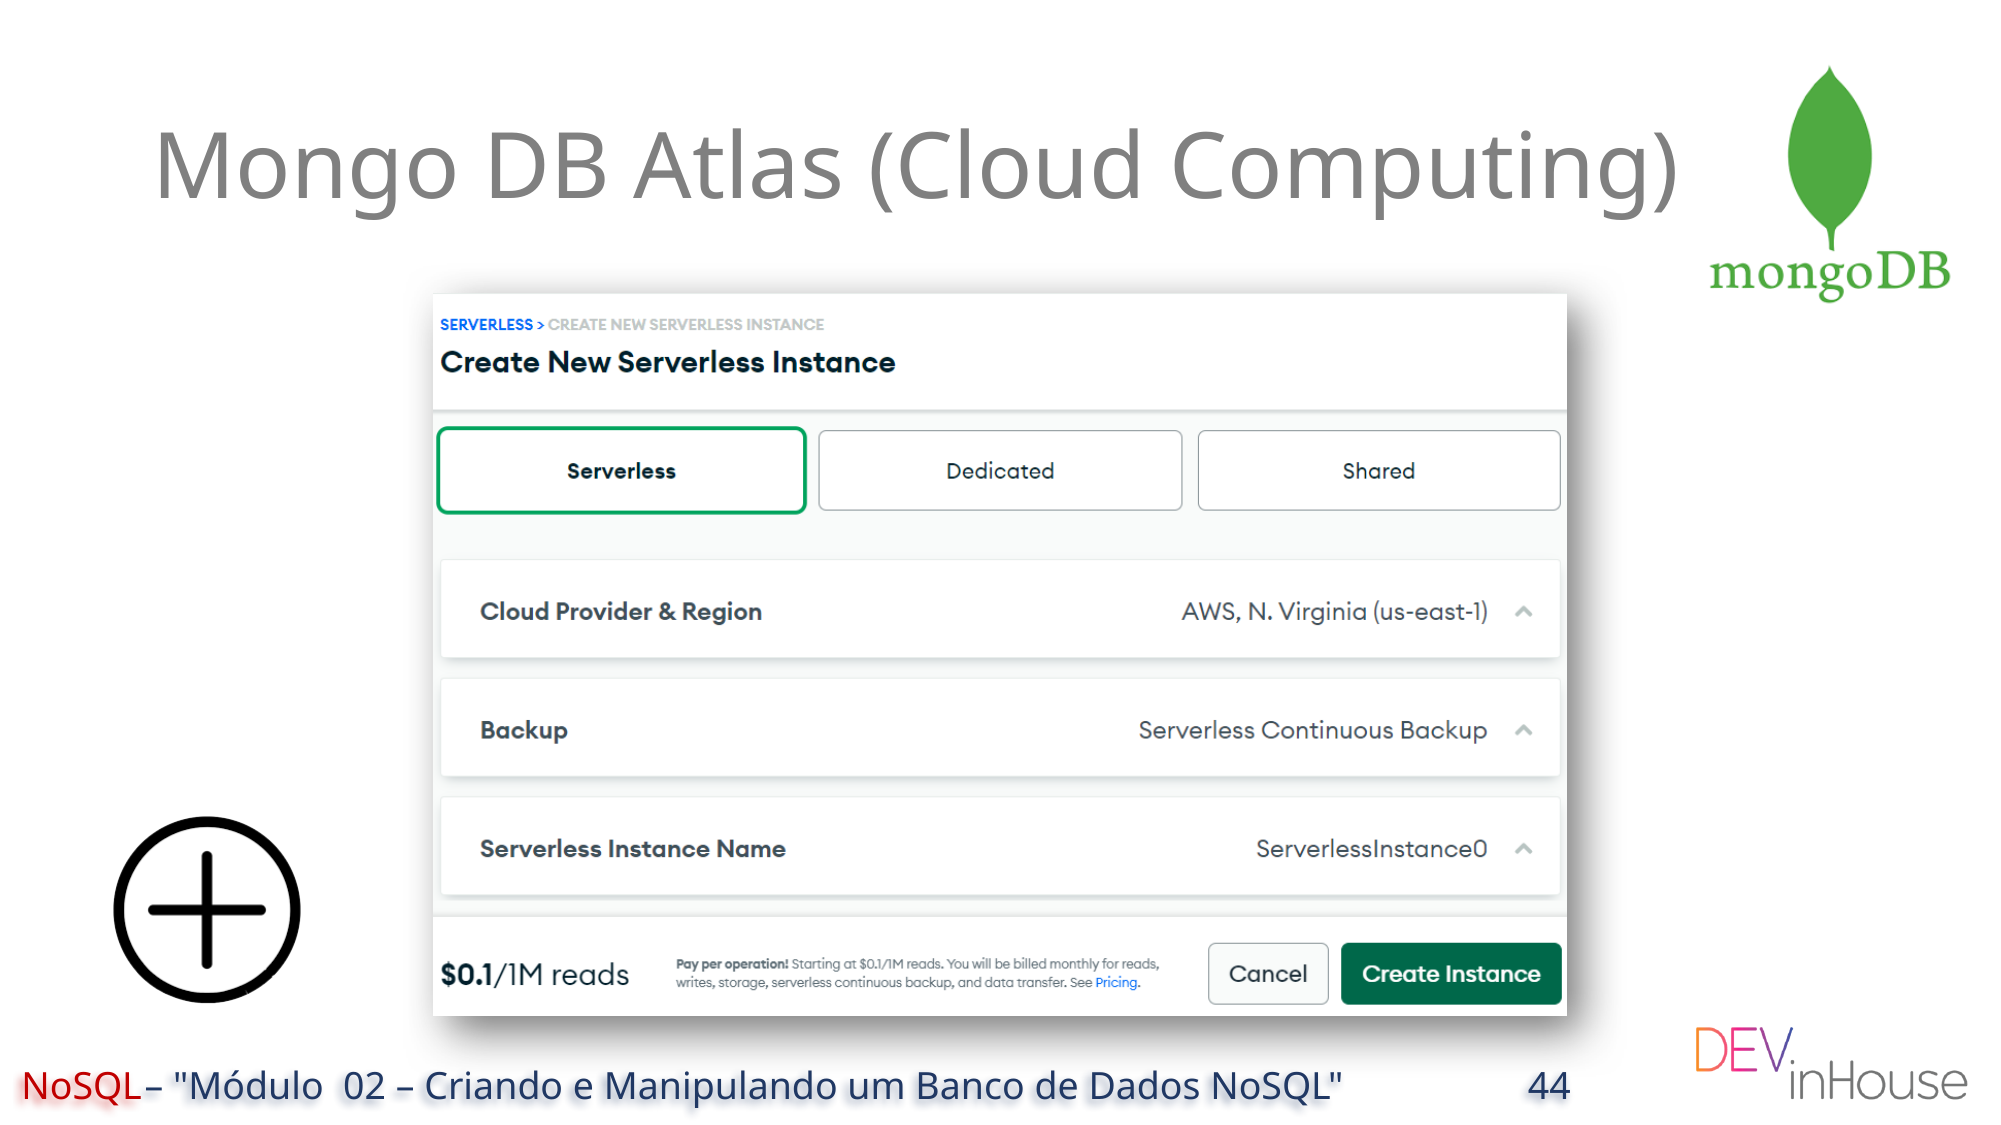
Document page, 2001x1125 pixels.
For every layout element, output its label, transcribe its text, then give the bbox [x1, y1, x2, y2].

picture [1705, 59, 1955, 309]
picture [432, 293, 1567, 1017]
picture [94, 797, 320, 1023]
text_box NoSQL [6, 1054, 123, 1115]
text_box – "Módulo 02 – Criando e Manipulando um Banco de Dados NoSQL" 44 [129, 1054, 1638, 1115]
title Mongo DB Atlas (Cloud Computing) [137, 59, 1705, 278]
text_box NoSQL [1638, 1054, 2000, 1115]
picture [1689, 1022, 1970, 1106]
